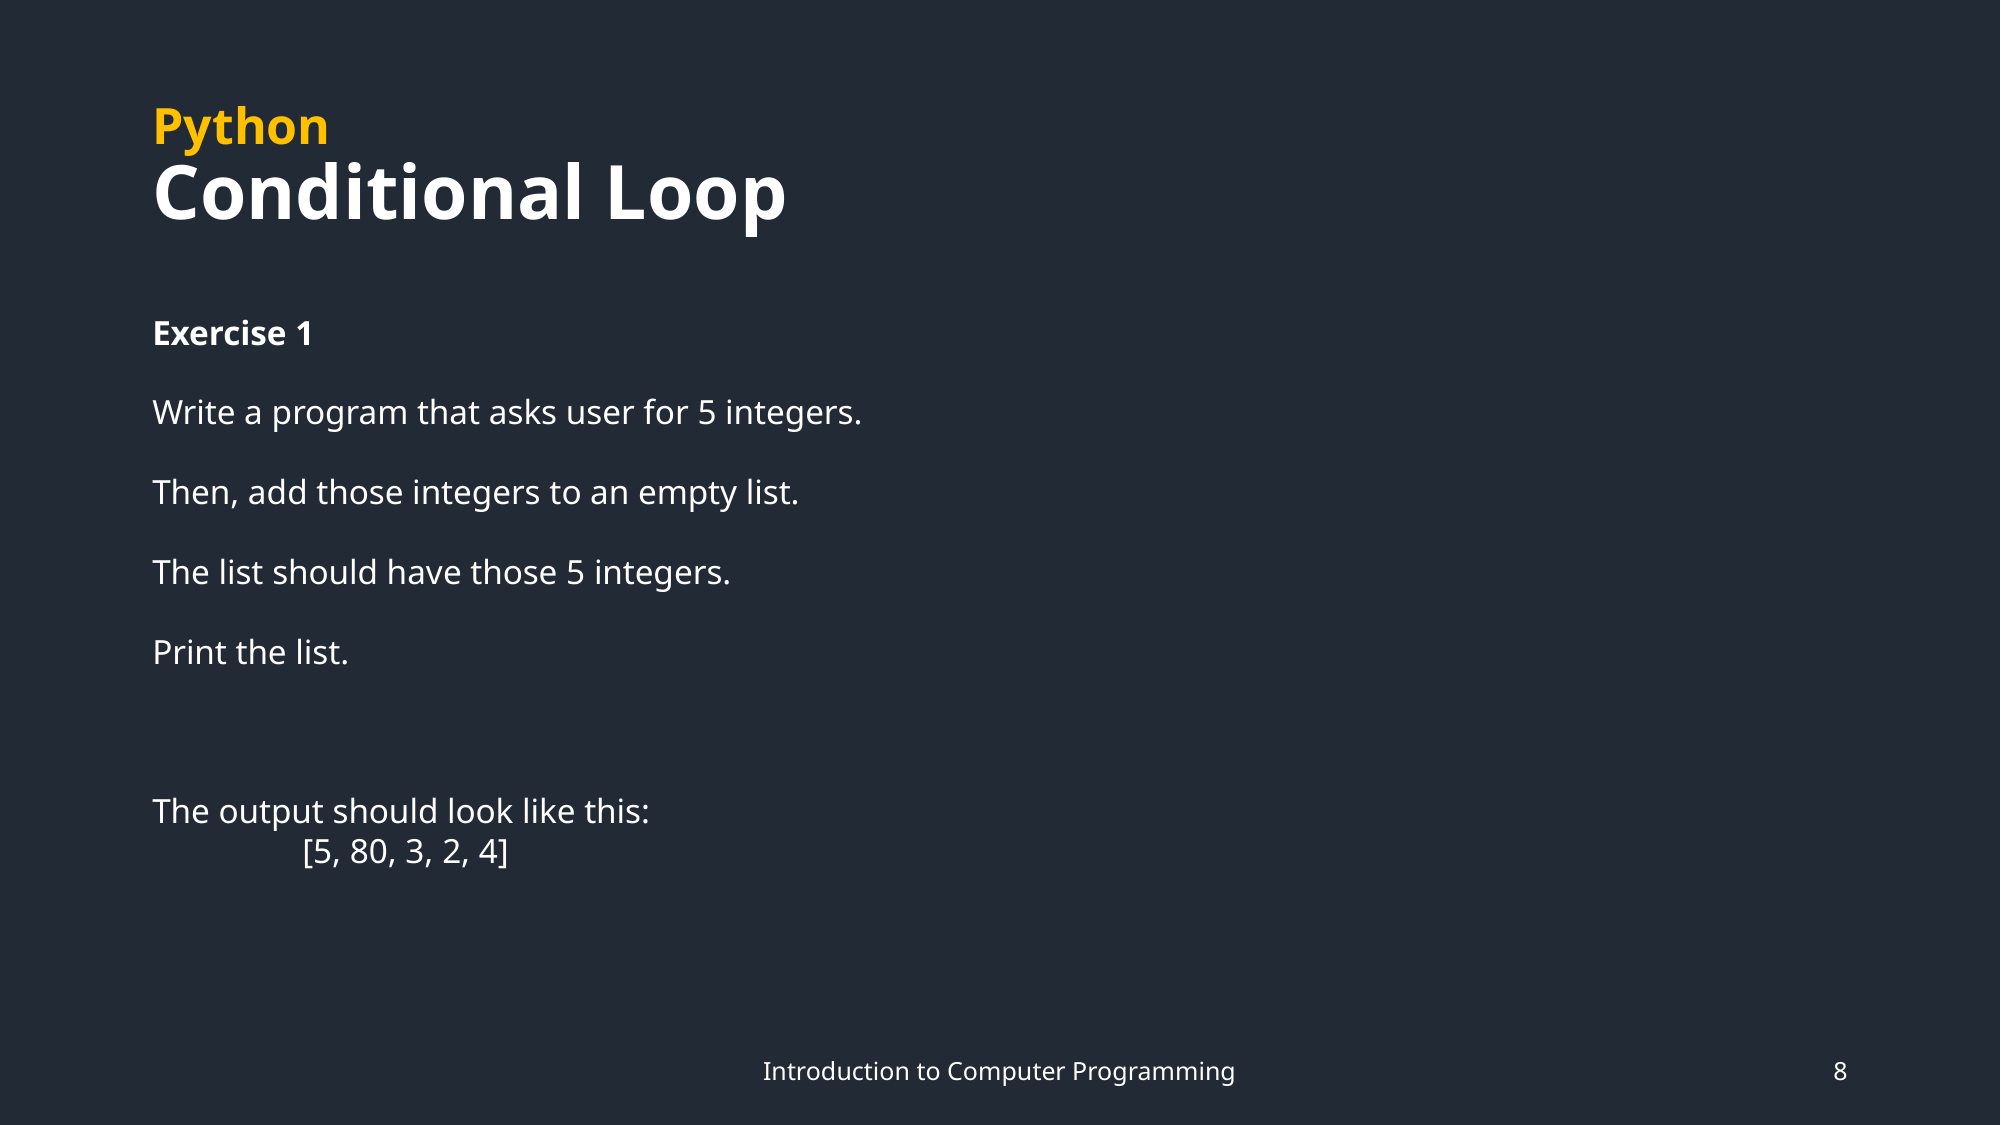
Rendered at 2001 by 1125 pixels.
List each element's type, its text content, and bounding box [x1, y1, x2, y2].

title Python Conditional Loop [137, 59, 1863, 278]
footer Introduction to Computer Programming [662, 1042, 1338, 1103]
text_box Exercise 1 Write a program that asks user for 5 integers. Then, add those integers to an empty list. The list should have those 5 integers. Print the list. The output should look like this: [5, 80, 3, 2, 4] [137, 304, 939, 878]
slide_number 8 [1412, 1042, 1863, 1103]
